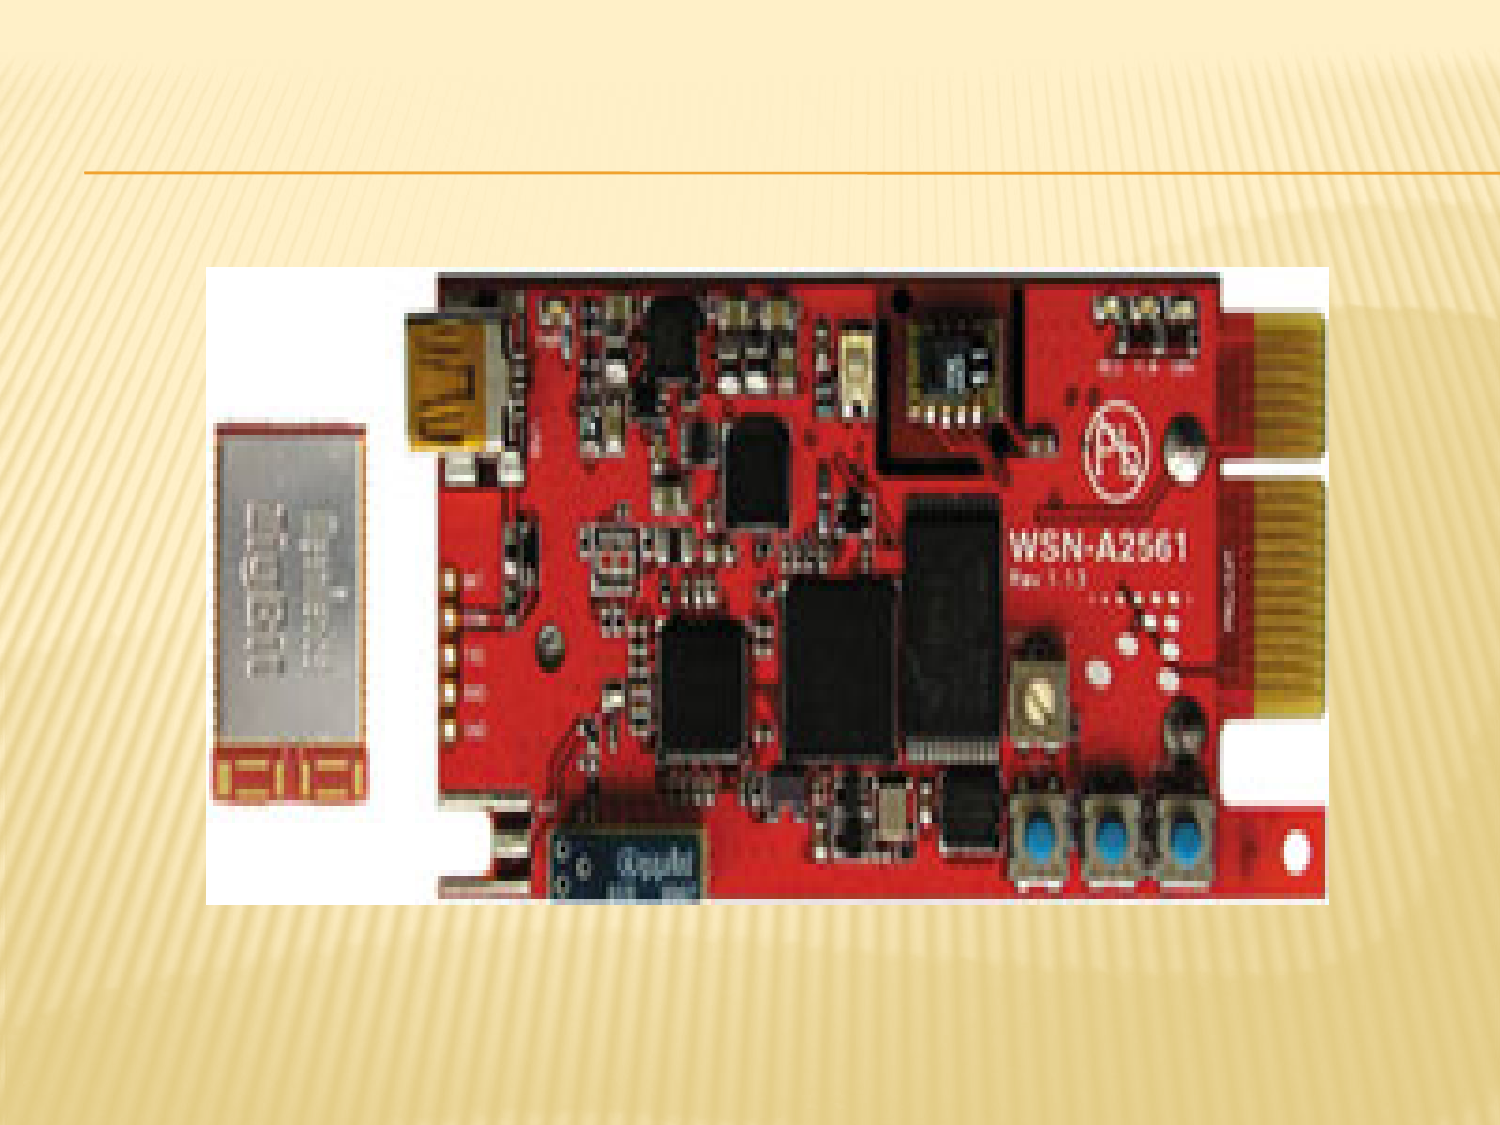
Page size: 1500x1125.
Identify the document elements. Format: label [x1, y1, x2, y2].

picture [206, 266, 1330, 906]
